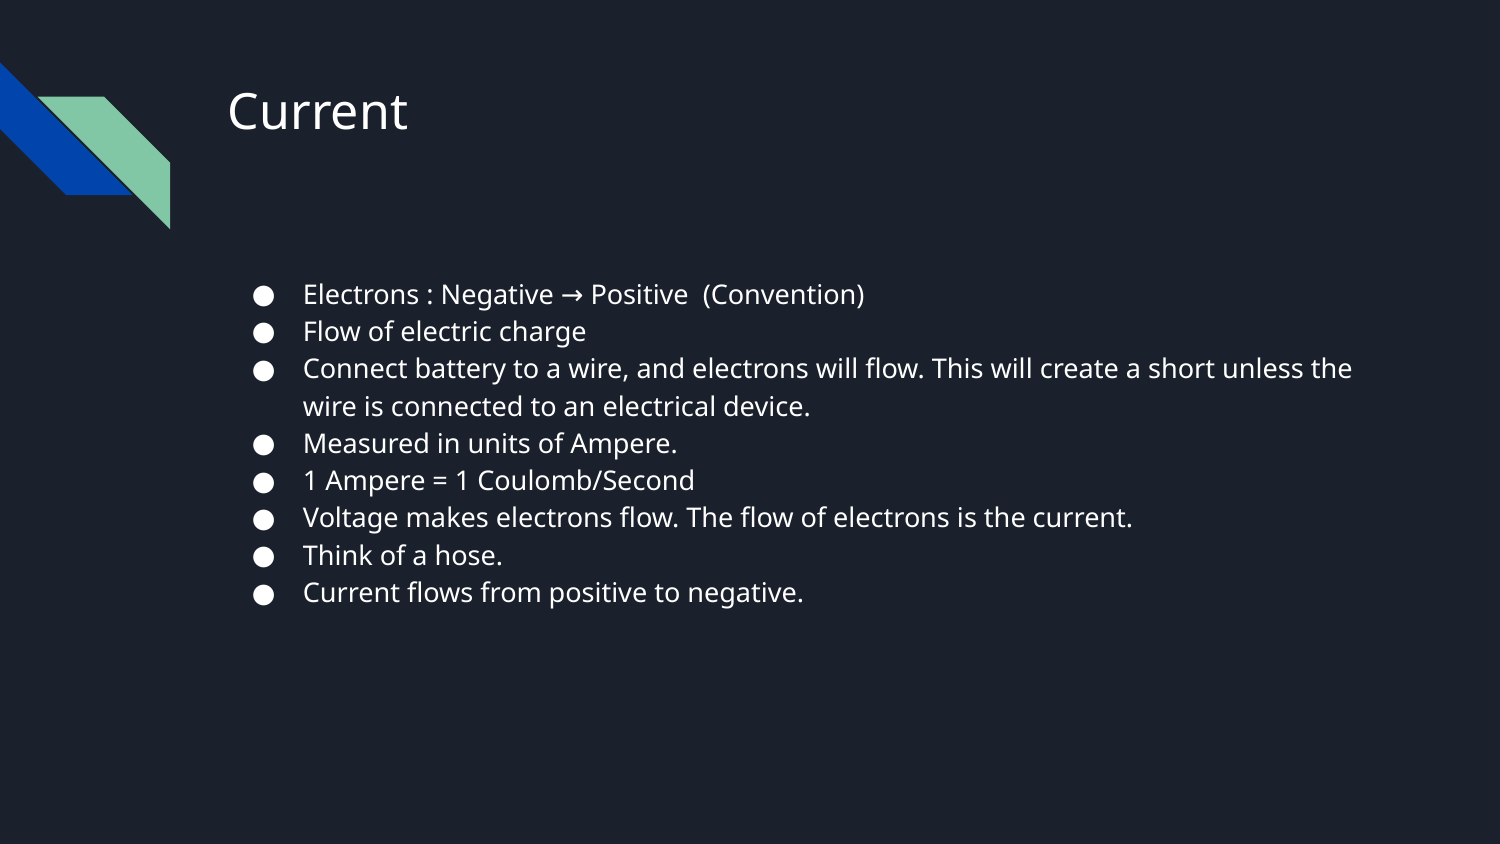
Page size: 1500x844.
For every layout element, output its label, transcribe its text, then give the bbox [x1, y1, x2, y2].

list Electrons : Negative → Positive (Convention) Flow of electric charge Connect battery to a wire, and electrons will flow. This will create a short unless the wire is connected to an electrical device. Measured in units of Ampere. 1 Ampere = 1 Coulomb/Second Voltage makes electrons flow. The flow of electrons is the current. Think of a hose. Current flows from positive to negative. [212, 257, 1368, 735]
title Current [212, 64, 1368, 215]
